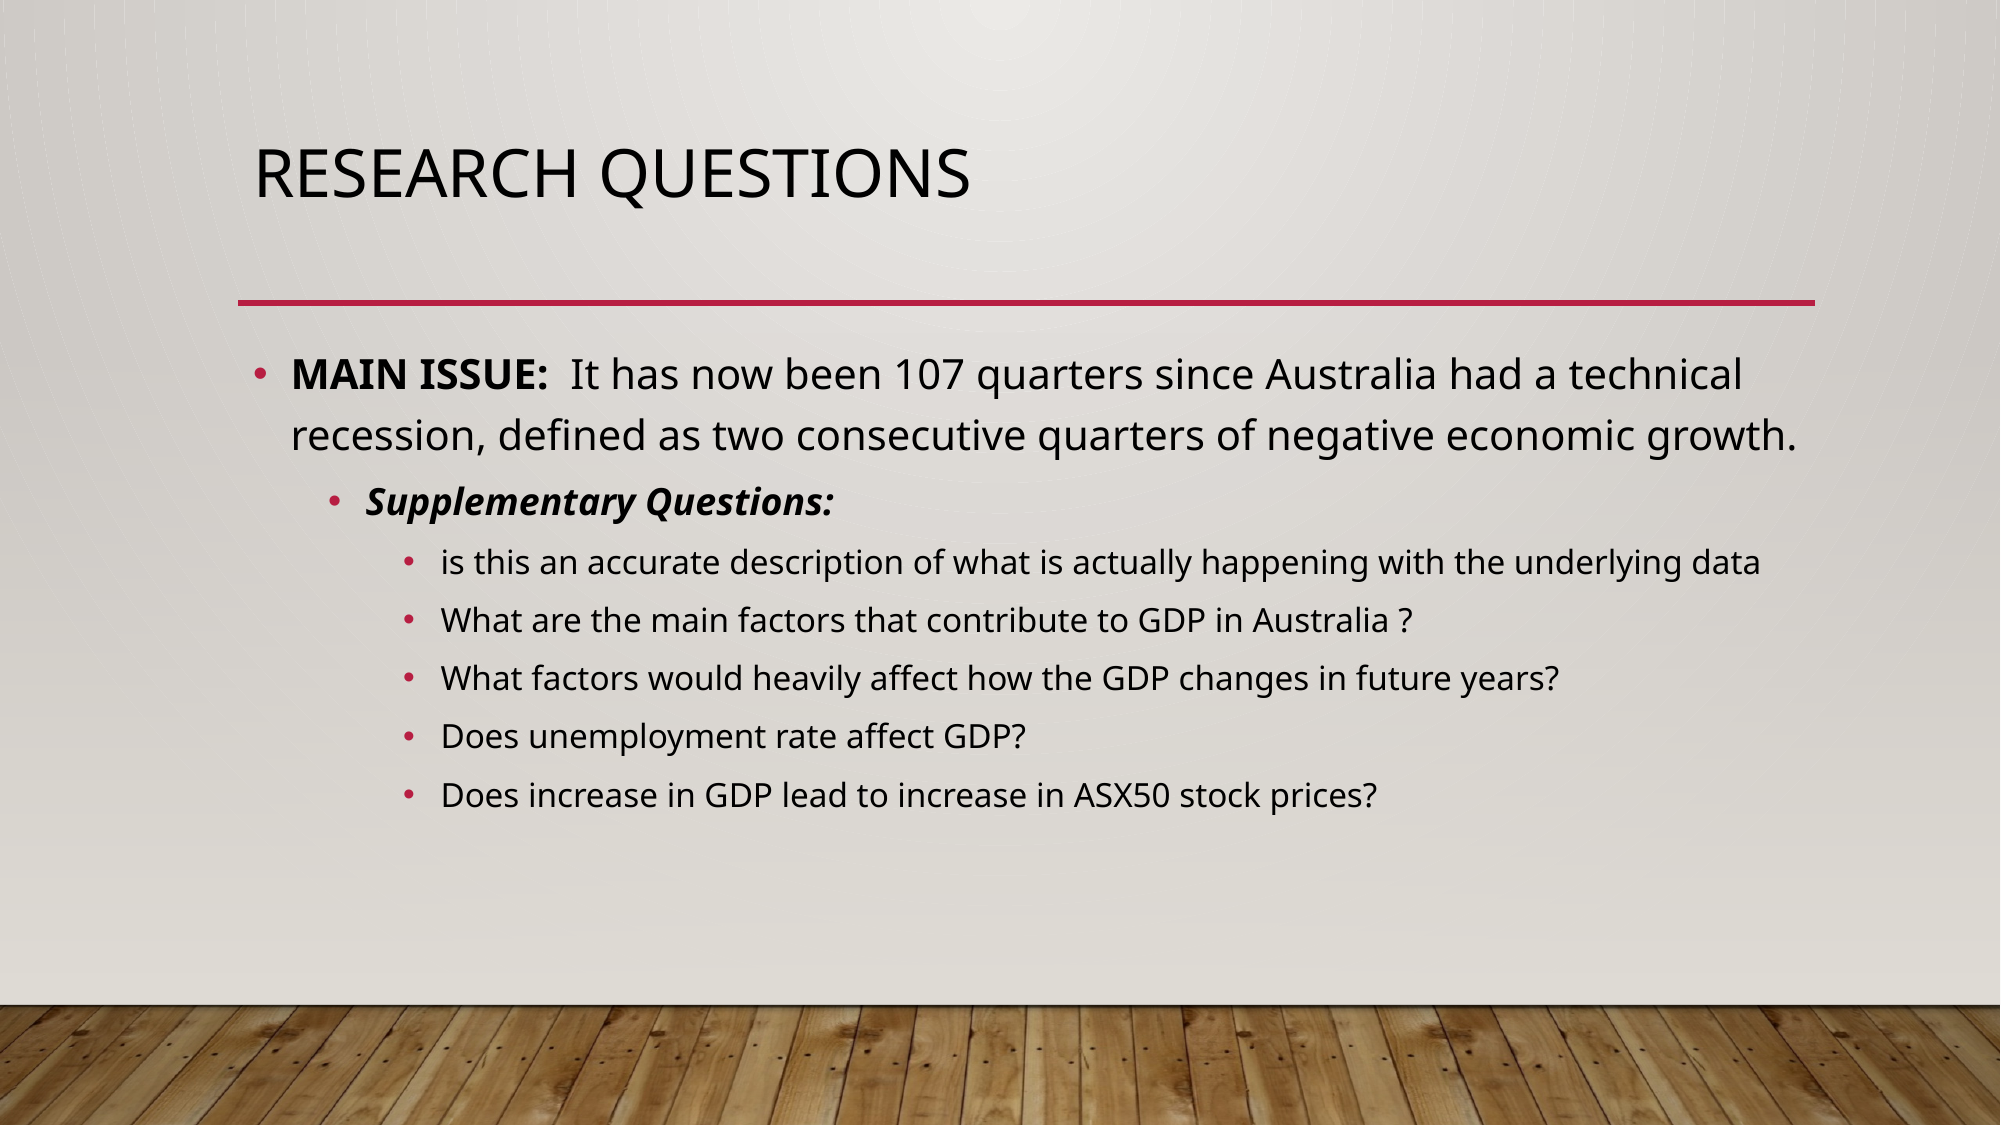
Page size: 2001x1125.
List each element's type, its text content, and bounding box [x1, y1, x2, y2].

title Research Questions [238, 131, 1814, 305]
picture [0, 1005, 2000, 1125]
list MAIN ISSUE: It has now been 107 quarters since Australia had a technical recession, defined as two consecutive quarters of negative economic growth. Supplementary Questions: is this an accurate description of what is actually happening with the underlying data What are the main factors that contribute to GDP in Australia ? What factors would heavily affect how the GDP changes in future years? Does unemployment rate affect GDP? Does increase in GDP lead to increase in ASX50 stock prices? [238, 330, 1814, 897]
